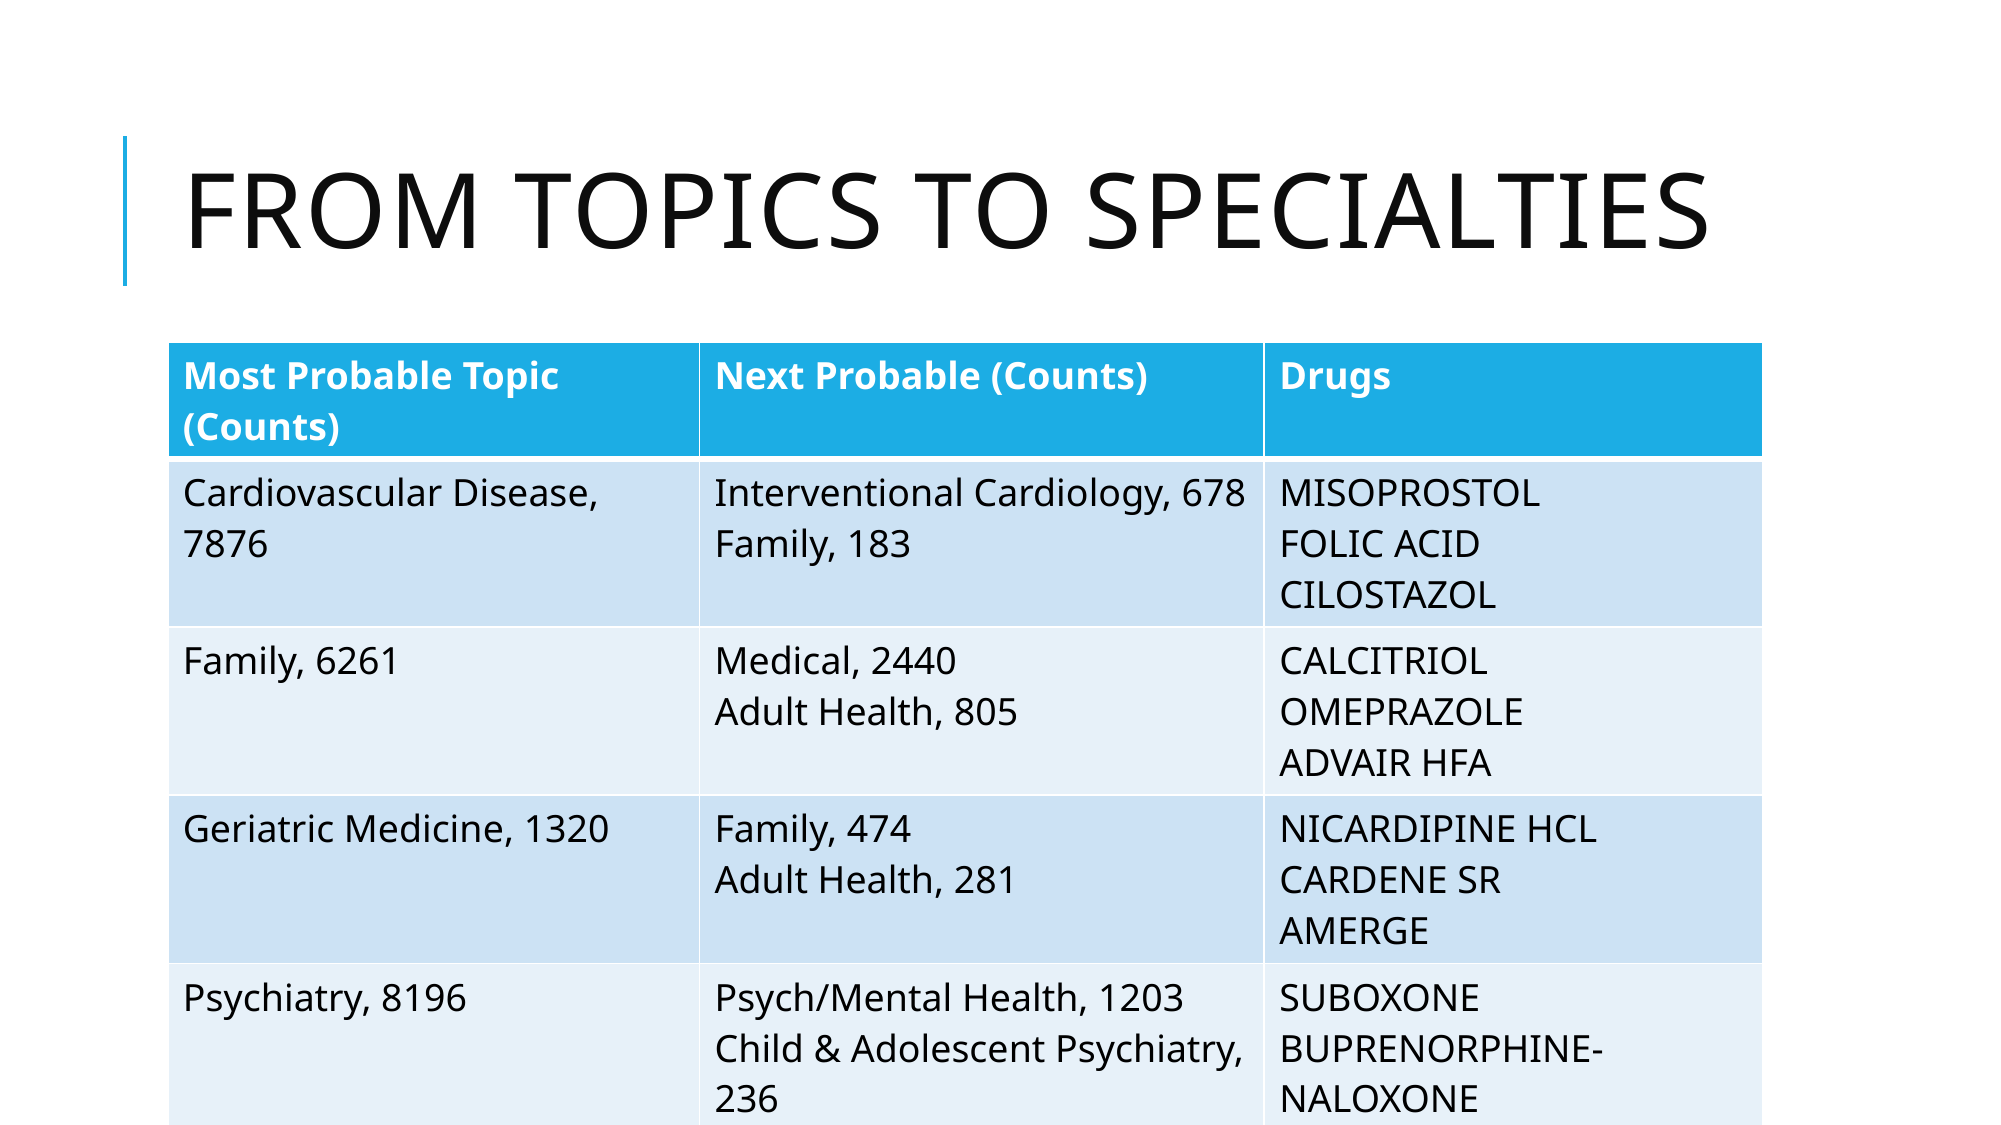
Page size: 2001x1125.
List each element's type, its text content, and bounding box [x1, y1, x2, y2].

table_header Next Probable (Counts) [700, 343, 1263, 456]
table_cell Medical, 2440 Adult Health, 805 [700, 628, 1263, 794]
table_cell SUBOXONE BUPRENORPHINE-NALOXONE BUPRENORPHINE HCL [1265, 964, 1762, 1125]
table_cell Interventional Cardiology, 678 Family, 183 [700, 462, 1263, 626]
table_cell NICARDIPINE HCL CARDENE SR AMERGE [1265, 796, 1762, 963]
table_cell MISOPROSTOL FOLIC ACID CILOSTAZOL [1265, 462, 1762, 626]
table_header Most Probable Topic (Counts) [169, 343, 699, 456]
table_header Drugs [1265, 343, 1762, 456]
table_cell Family, 6261 [169, 628, 699, 794]
table_cell Cardiovascular Disease, 7876 [169, 462, 699, 626]
title from Topics to Specialties [168, 96, 1763, 341]
table_cell Psych/Mental Health, 1203 Child & Adolescent Psychiatry, 236 [700, 964, 1263, 1125]
table_cell Family, 474 Adult Health, 281 [700, 796, 1263, 963]
table_cell Psychiatry, 8196 [169, 964, 699, 1125]
table_cell Geriatric Medicine, 1320 [169, 796, 699, 963]
table_cell CALCITRIOL OMEPRAZOLE ADVAIR HFA [1265, 628, 1762, 794]
